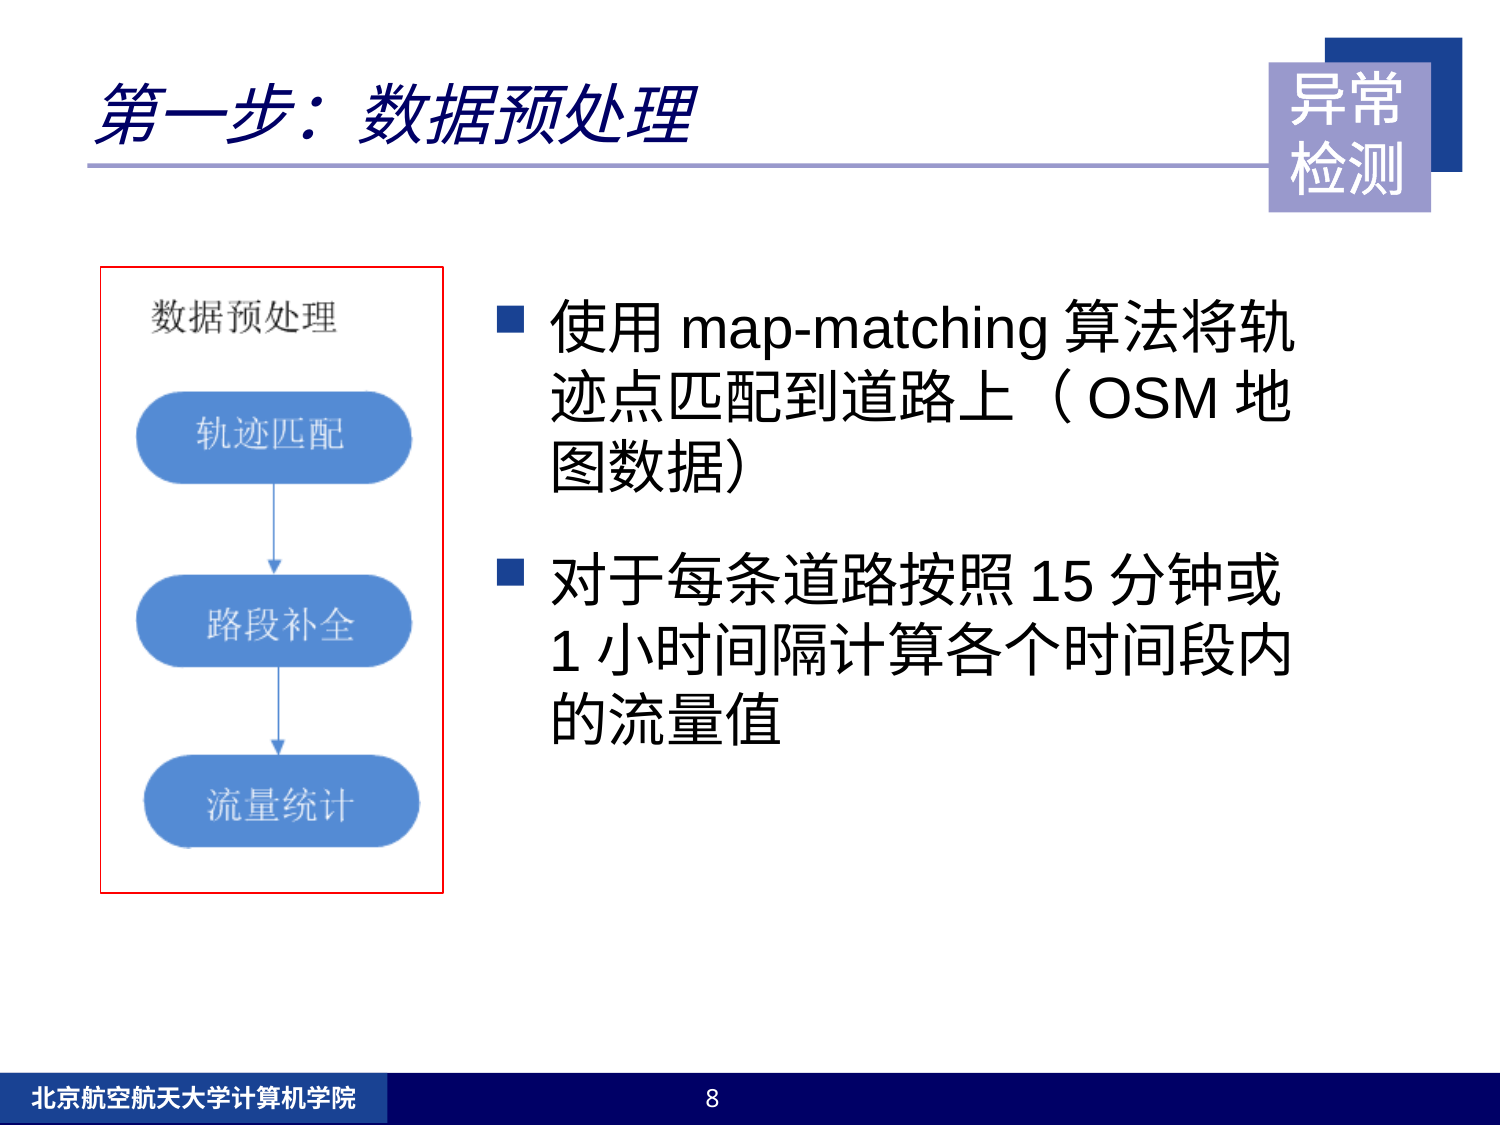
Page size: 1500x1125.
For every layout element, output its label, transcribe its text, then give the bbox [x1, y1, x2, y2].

title 第一步：数据预处理 [75, 50, 1263, 175]
picture [135, 276, 421, 849]
text_box [100, 267, 443, 894]
text_box 异常检测 [1274, 54, 1471, 210]
slide_number 8 [537, 1074, 888, 1125]
text_box 使用map-matching算法将轨迹点匹配到道路上（OSM地图数据） 对于每条道路按照15分钟或1小时间隔计算各个时间段内的流量值 [478, 282, 1329, 958]
slide_number 北京航空航天大学计算机学院 [0, 1074, 388, 1125]
